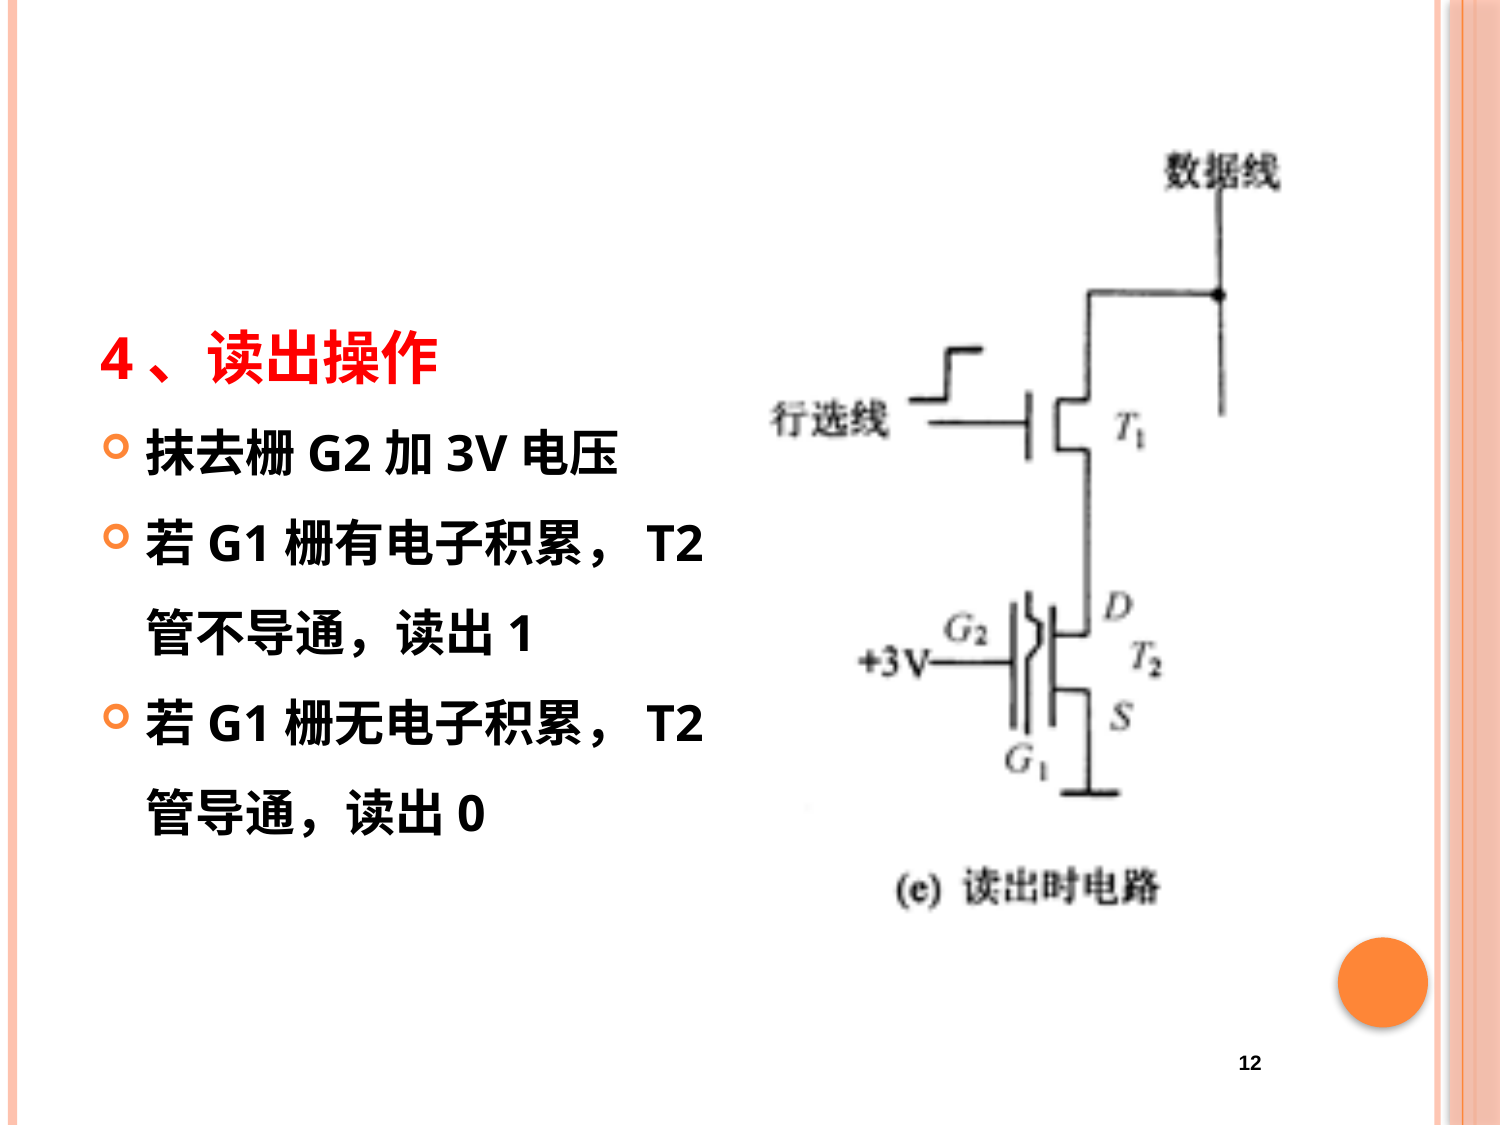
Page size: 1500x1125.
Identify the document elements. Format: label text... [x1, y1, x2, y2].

slide_number 12 [1074, 1025, 1425, 1100]
picture [716, 89, 1337, 941]
text_box 4、读出操作 抹去栅G2加3V电压 若G1栅有电子积累，T2管不导通，读出1 若G1栅无电子积累，T2管导通，读出0 [85, 278, 710, 882]
